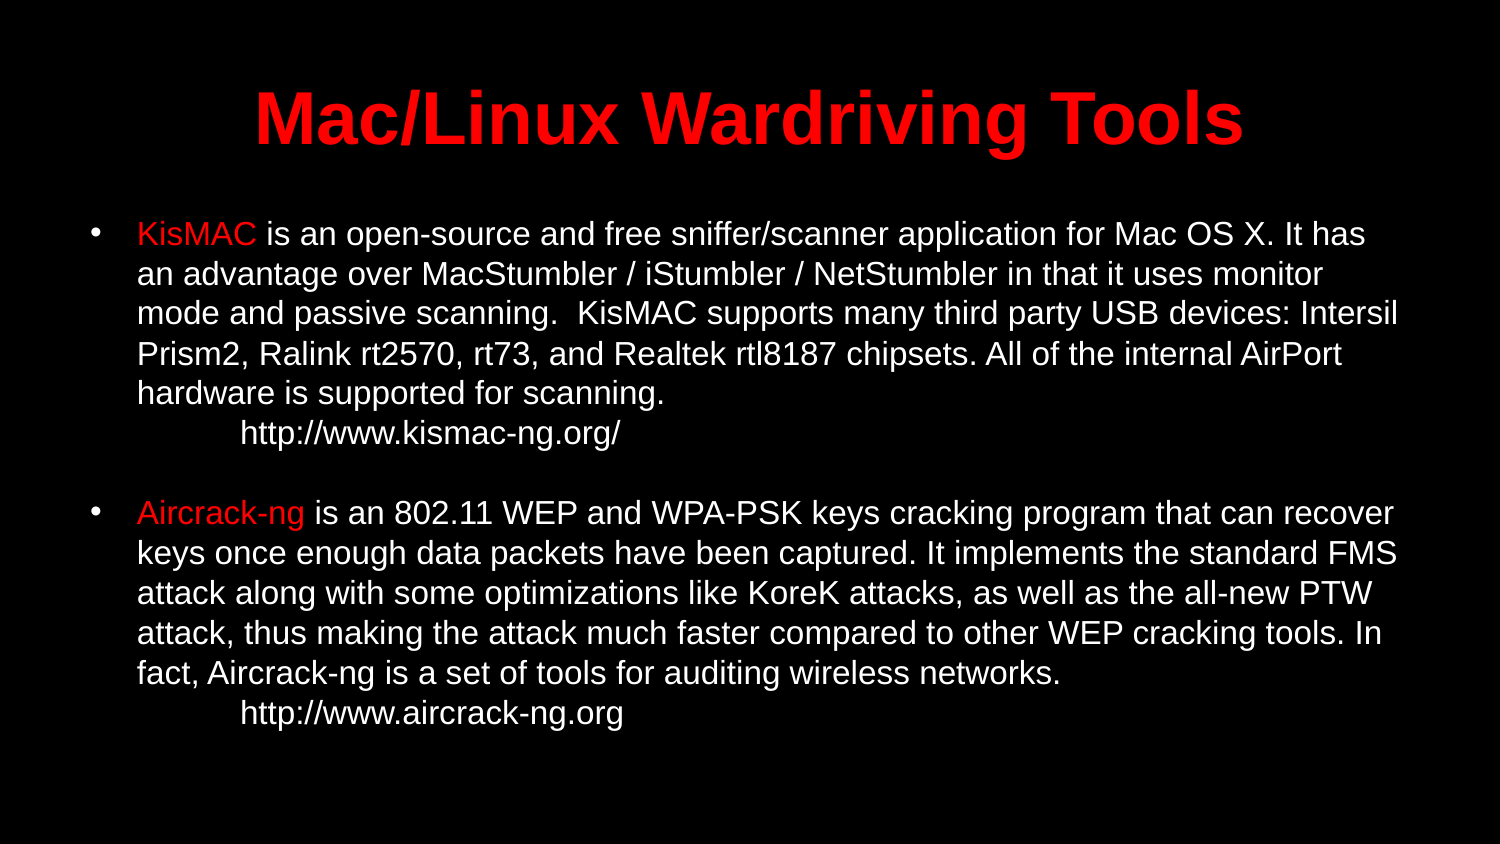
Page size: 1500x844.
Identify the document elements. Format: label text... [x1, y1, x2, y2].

list KisMAC is an open-source and free sniffer/scanner application for Mac OS X. It has an advantage over MacStumbler / iStumbler / NetStumbler in that it uses monitor mode and passive scanning. KisMAC supports many third party USB devices: Intersil Prism2, Ralink rt2570, rt73, and Realtek rtl8187 chipsets. All of the internal AirPort hardware is supported for scanning. http://www.kismac-ng.org/ Aircrack-ng is an 802.11 WEP and WPA-PSK keys cracking program that can recover keys once enough data packets have been captured. It implements the standard FMS attack along with some optimizations like KoreK attacks, as well as the all-new PTW attack, thus making the attack much faster compared to other WEP cracking tools. In fact, Aircrack-ng is a set of tools for auditing wireless networks. http://www.aircrack-ng.org [75, 196, 1425, 808]
title Mac/Linux Wardriving Tools [75, 33, 1425, 175]
